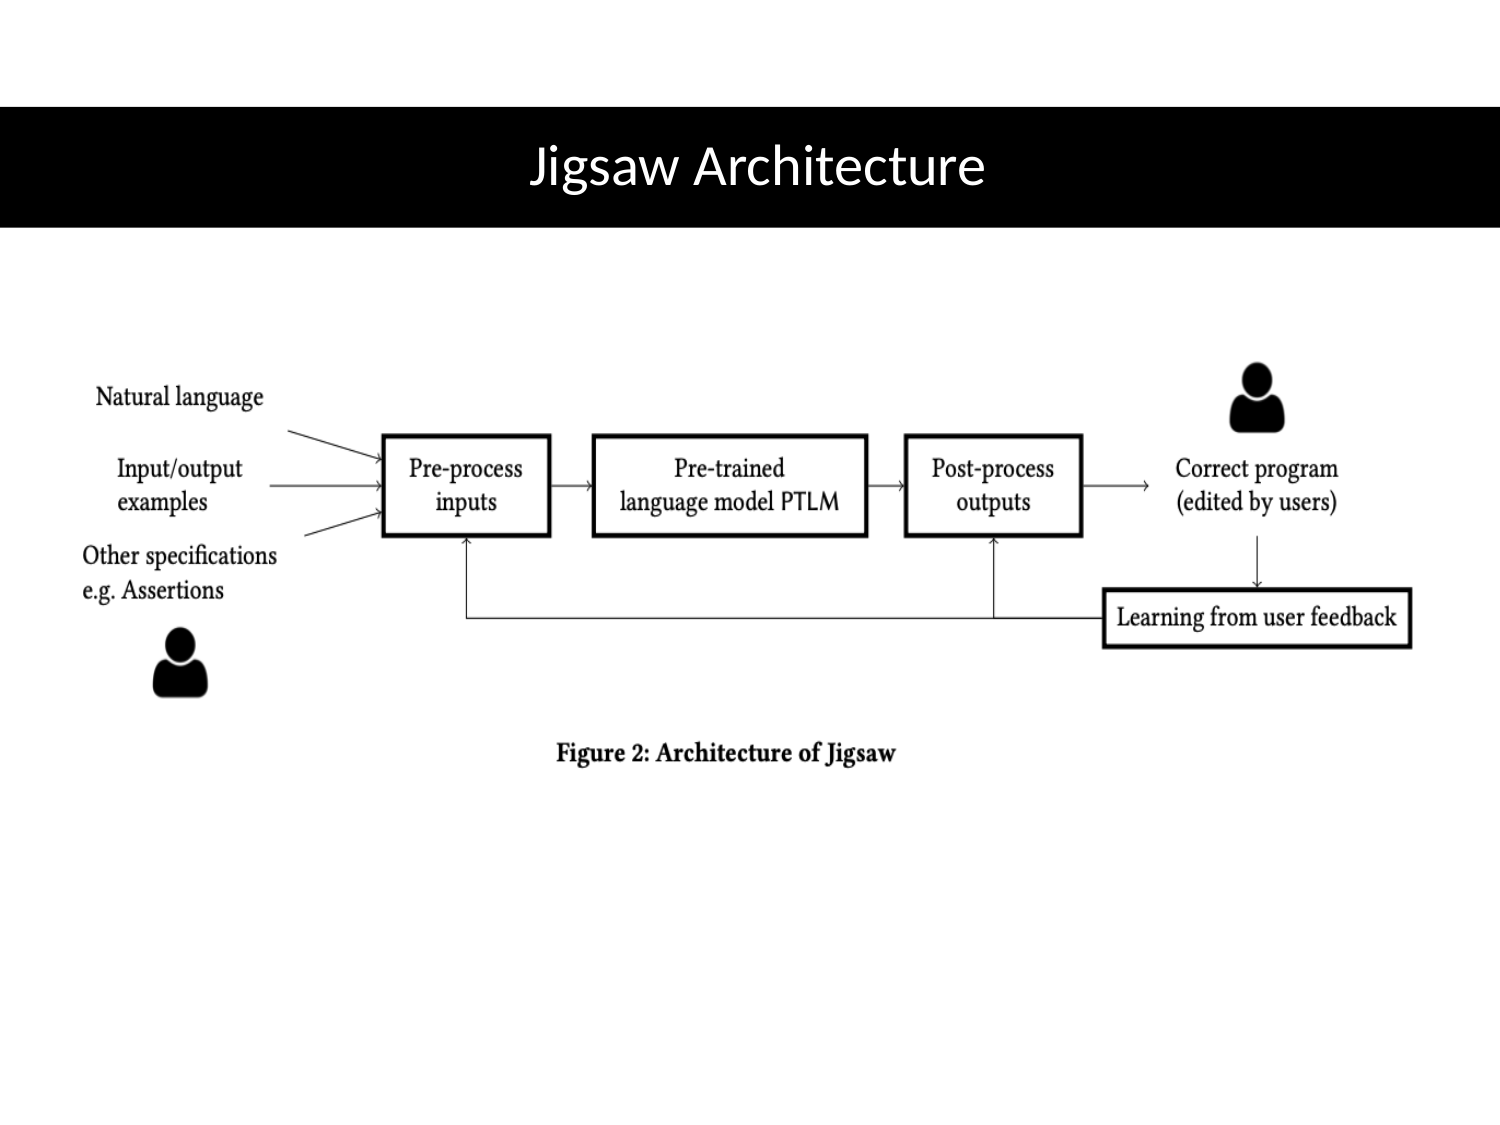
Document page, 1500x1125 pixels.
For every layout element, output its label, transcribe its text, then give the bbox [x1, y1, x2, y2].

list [35, 327, 1449, 773]
text_box [0, 105, 1500, 230]
title Jigsaw Architecture [68, 105, 1448, 228]
